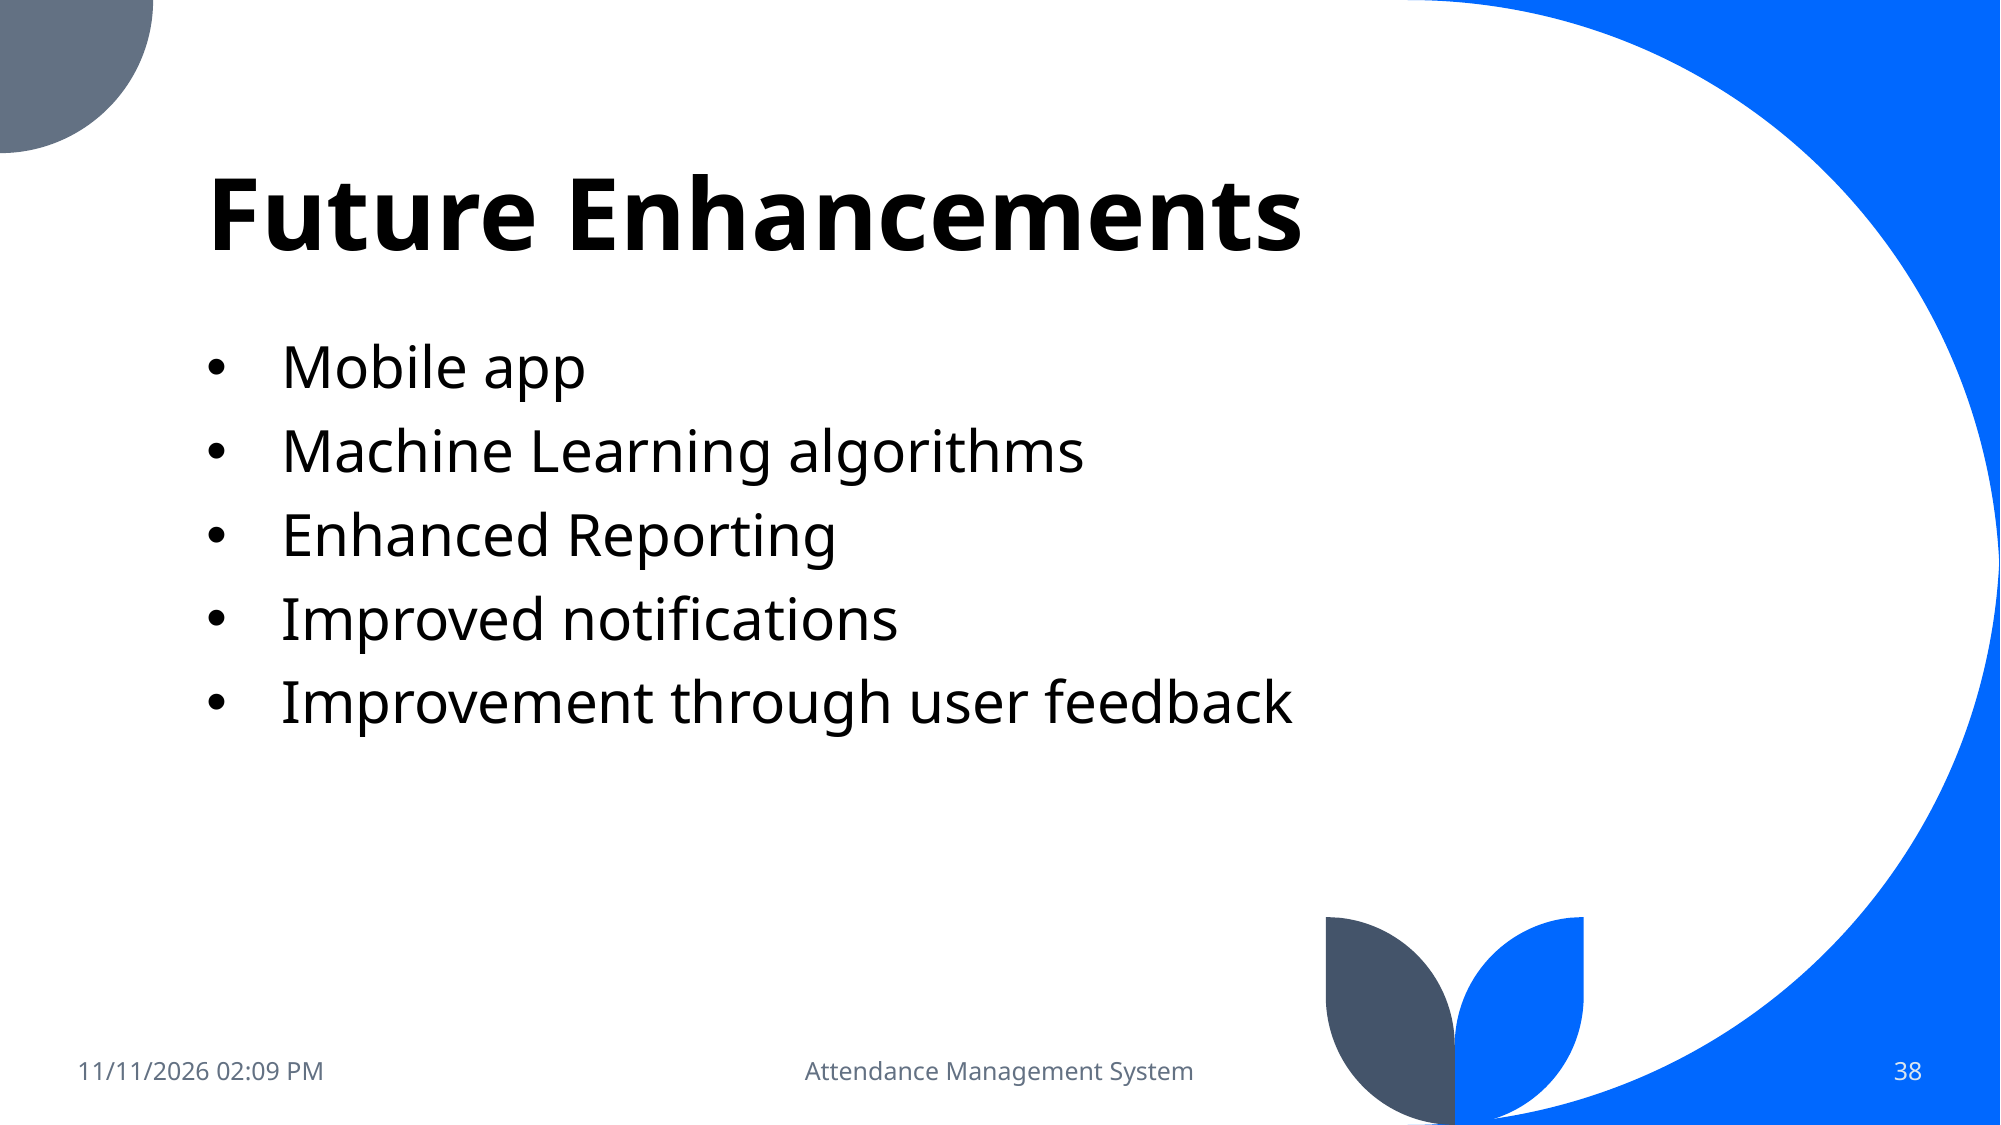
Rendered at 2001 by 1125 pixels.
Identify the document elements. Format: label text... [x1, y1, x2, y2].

footer Attendance Management System [662, 1042, 1338, 1103]
slide_number 38 [1665, 1042, 1938, 1103]
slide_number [62, 1042, 513, 1103]
list Mobile app Machine Learning algorithms Enhanced Reporting Improved notifications Improvement through user feedback [191, 330, 1796, 884]
title Future Enhancements [191, 22, 1796, 280]
